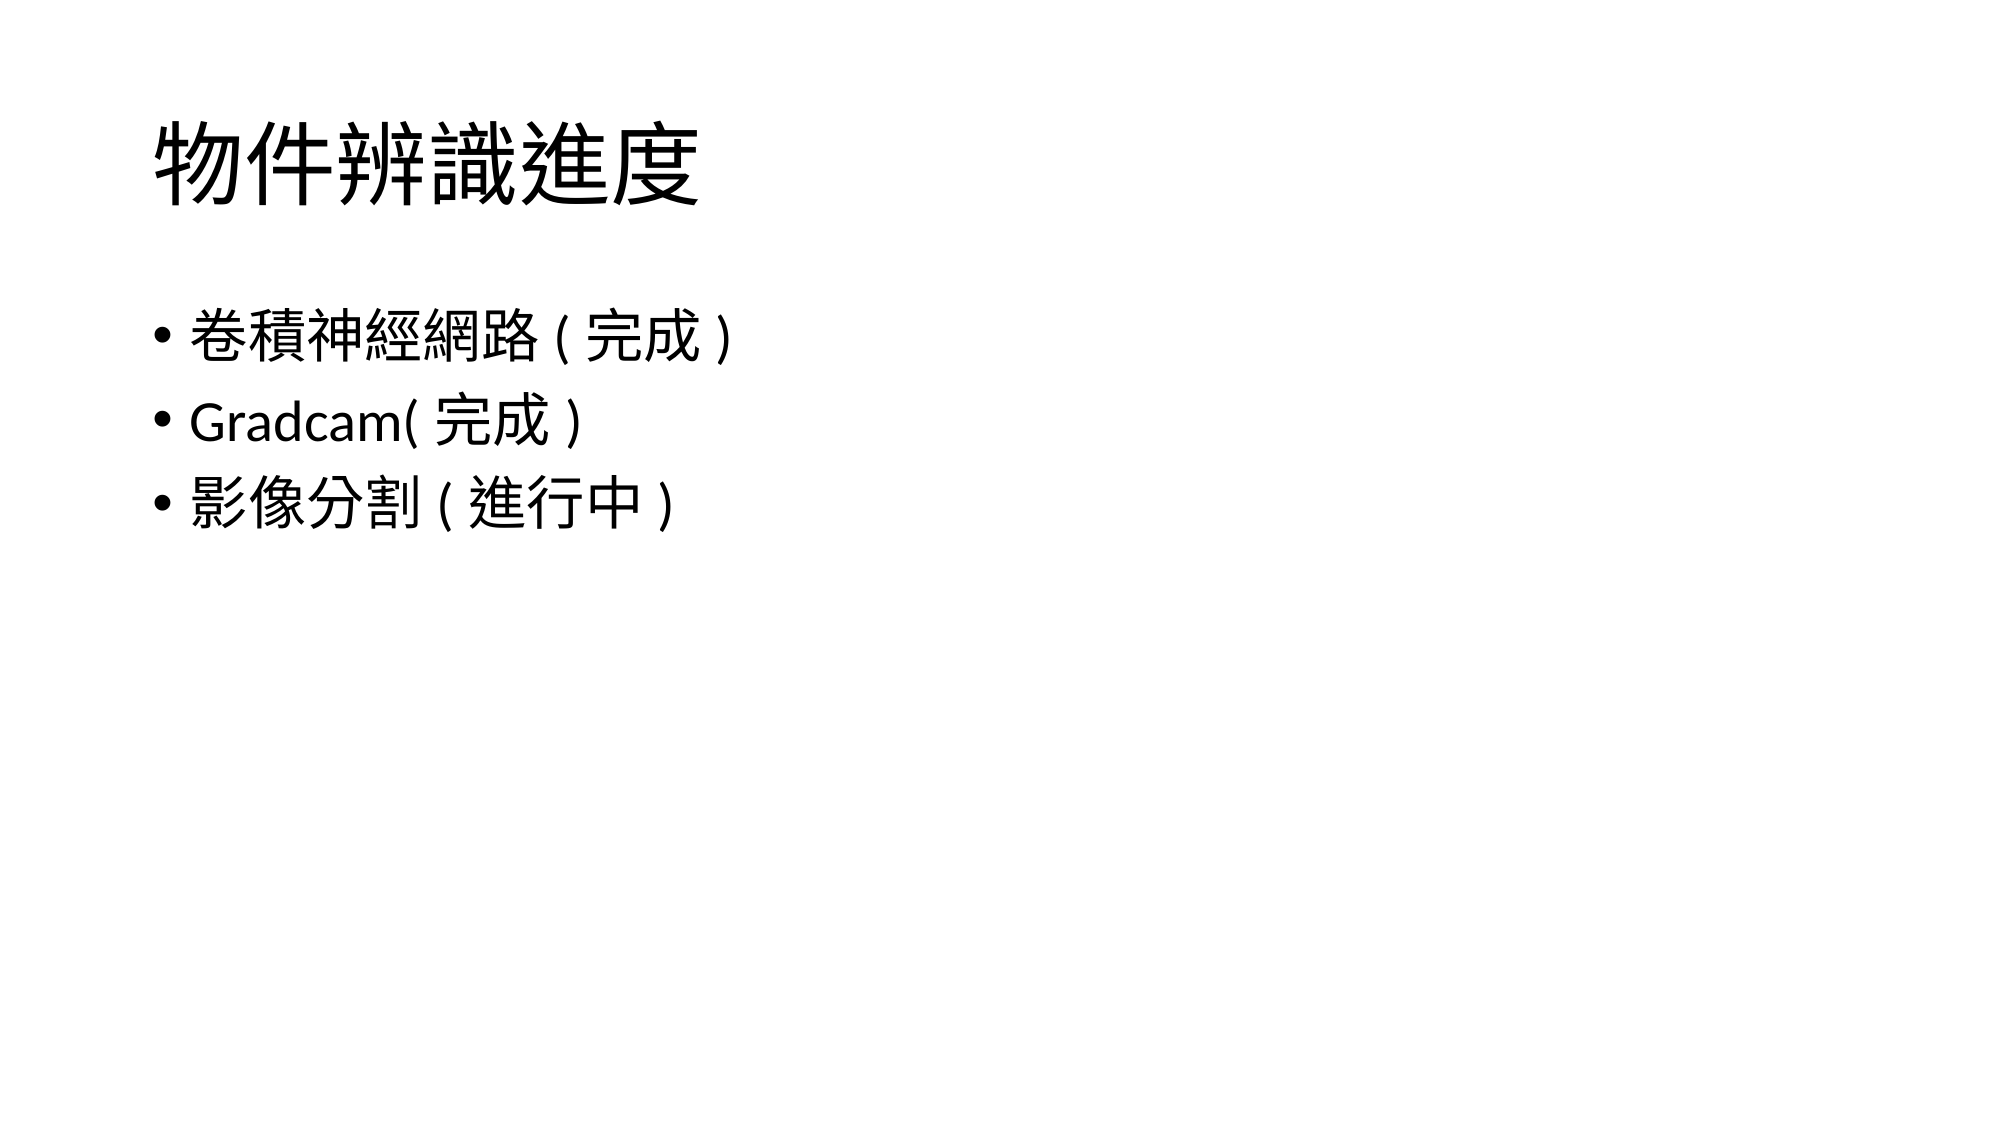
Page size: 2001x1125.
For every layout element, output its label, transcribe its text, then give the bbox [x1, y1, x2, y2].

title 物件辨識進度 [137, 59, 1863, 278]
list 卷積神經網路(完成) Gradcam(完成) 影像分割(進行中) [137, 299, 1863, 1014]
